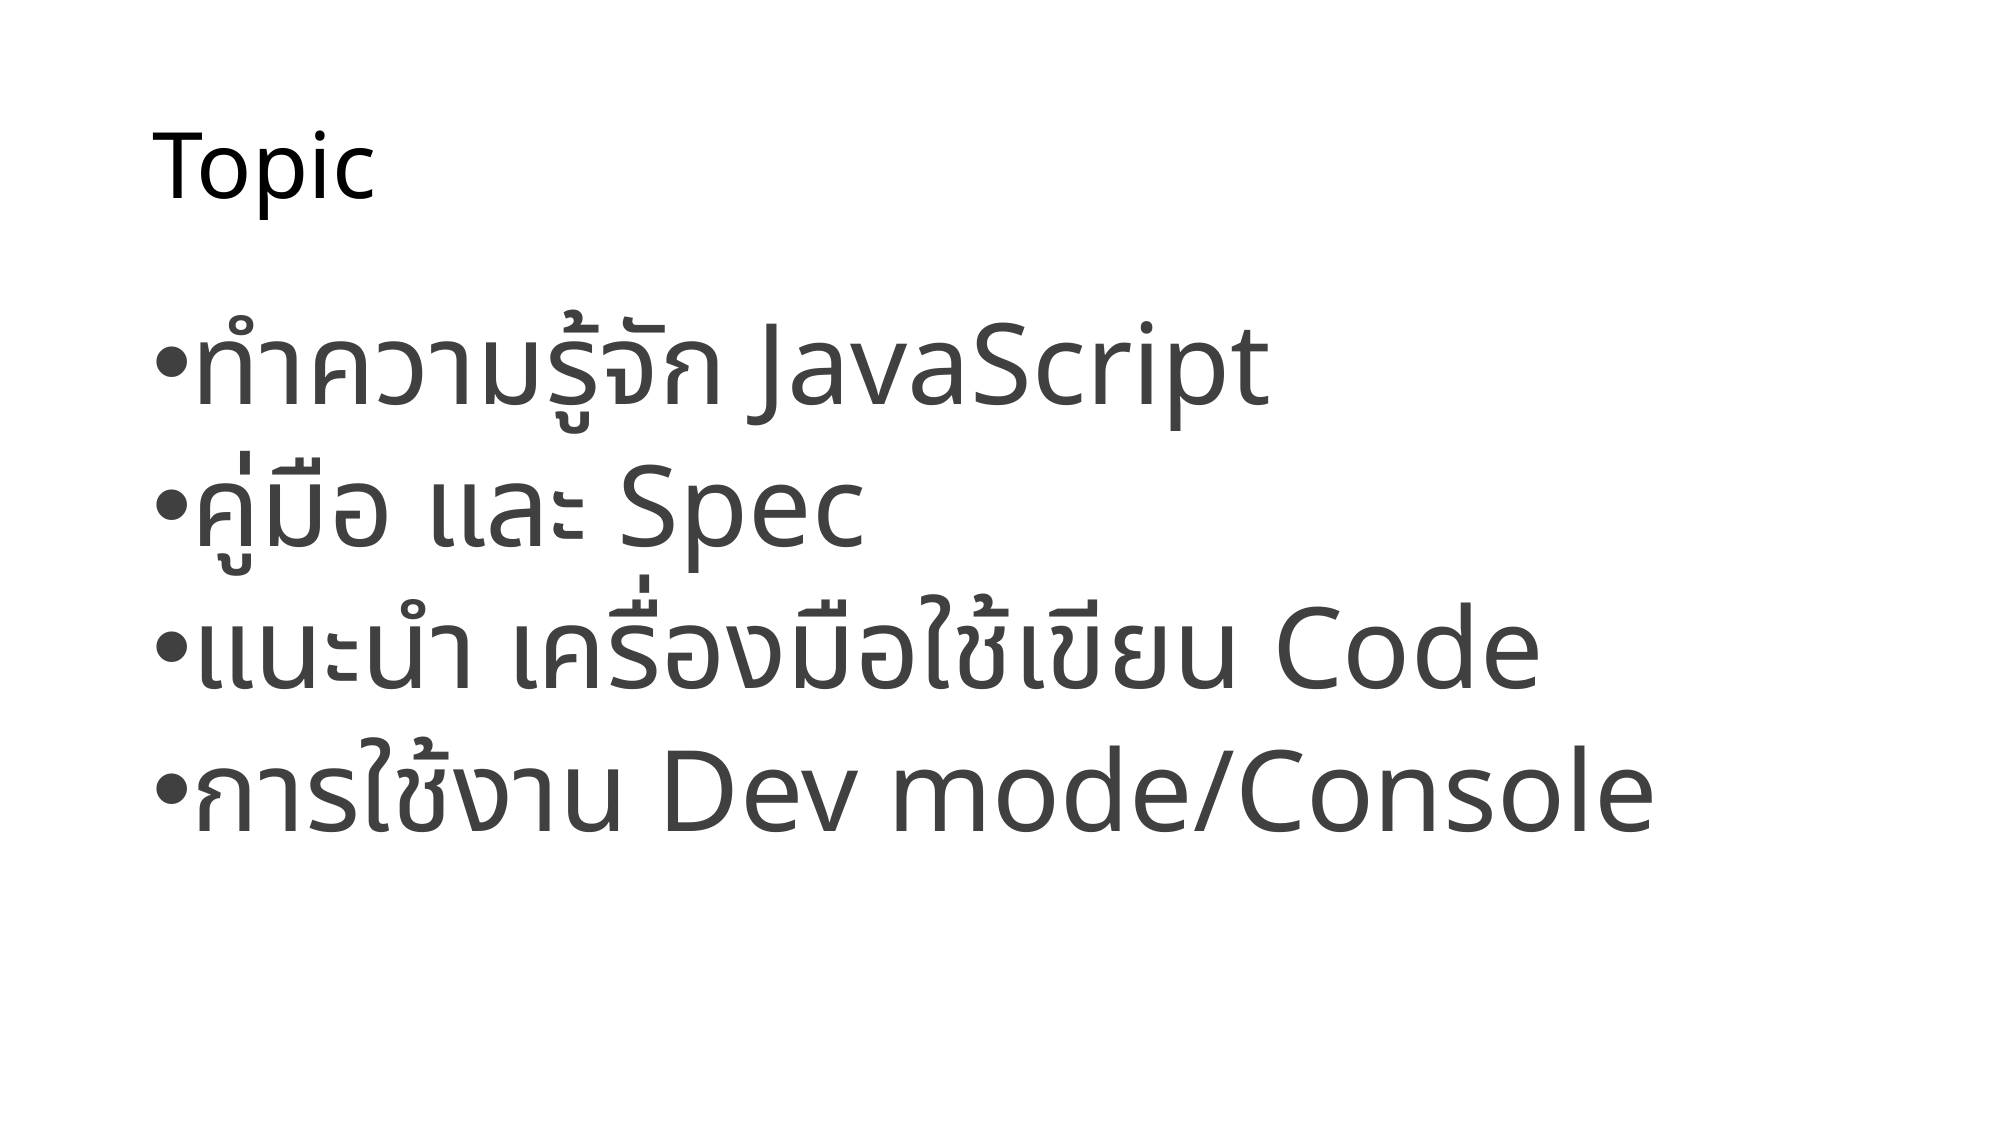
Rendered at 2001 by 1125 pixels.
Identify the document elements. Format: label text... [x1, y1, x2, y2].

title Topic [137, 59, 1863, 278]
list ทำความรู้จัก JavaScript คู่มือ และ Spec แนะนำ เครื่องมือใช้เขียน Code การใช้งาน Dev mode/Console [137, 299, 1863, 1014]
